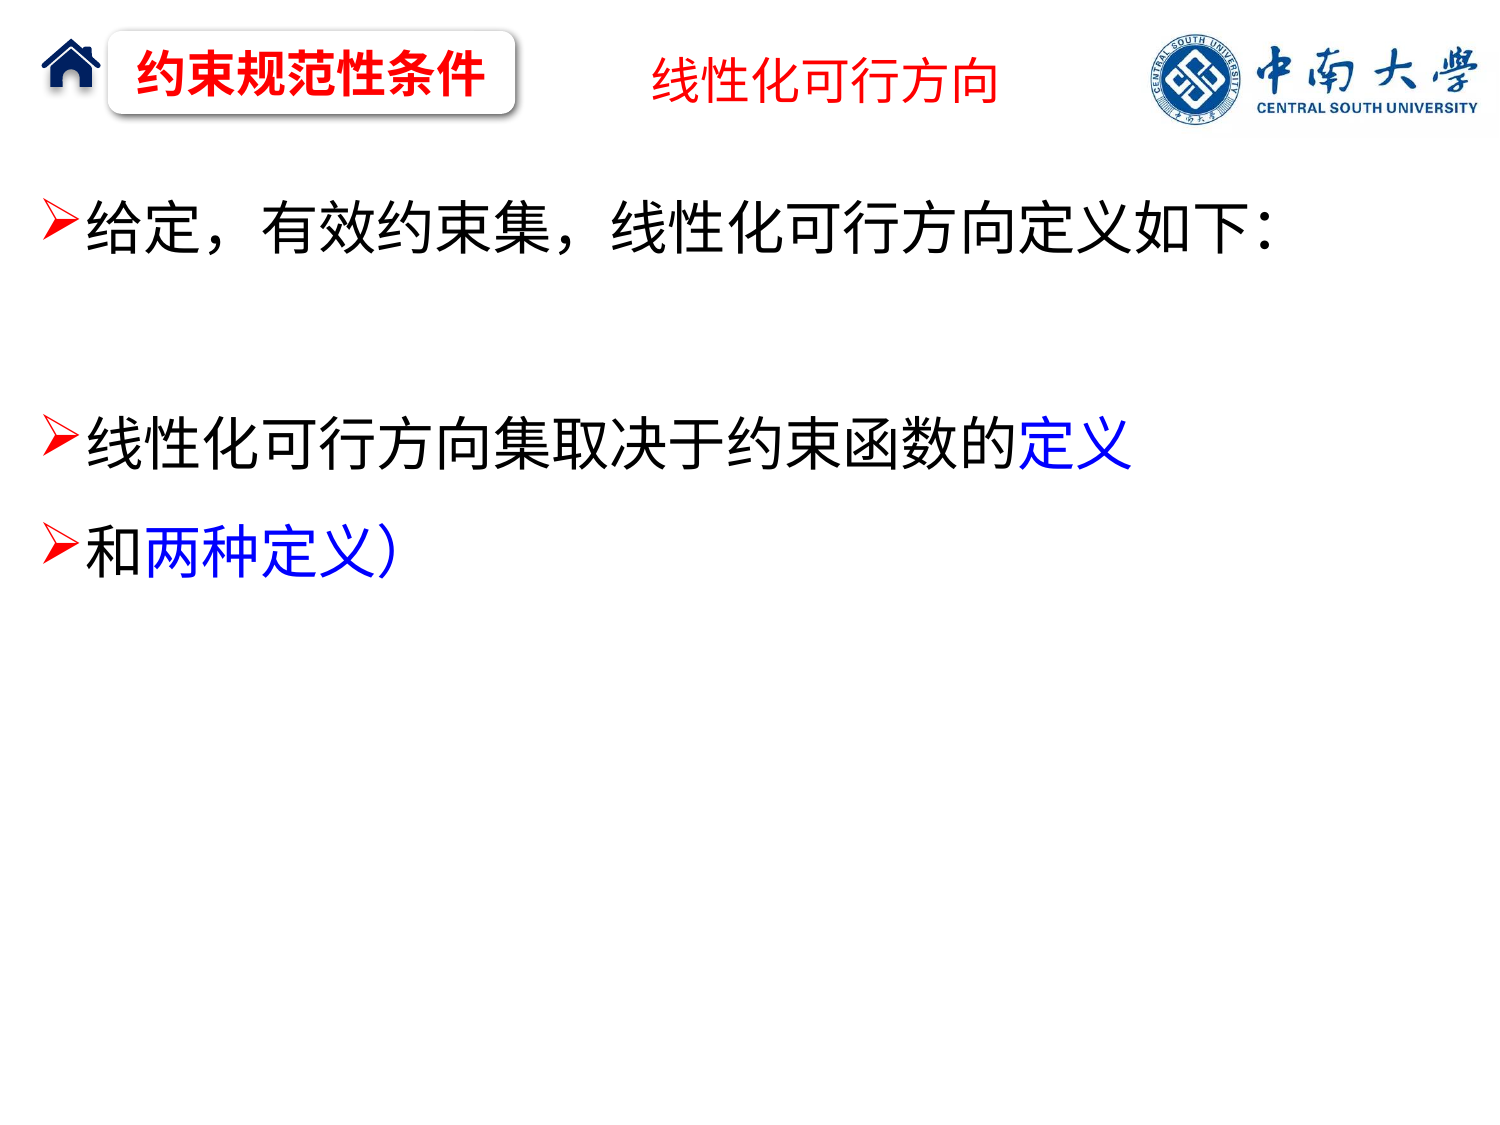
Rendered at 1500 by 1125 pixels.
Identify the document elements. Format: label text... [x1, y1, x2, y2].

picture [1135, 22, 1499, 138]
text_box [41, 30, 516, 115]
text_box 线性化可行方向 [556, 42, 1095, 118]
